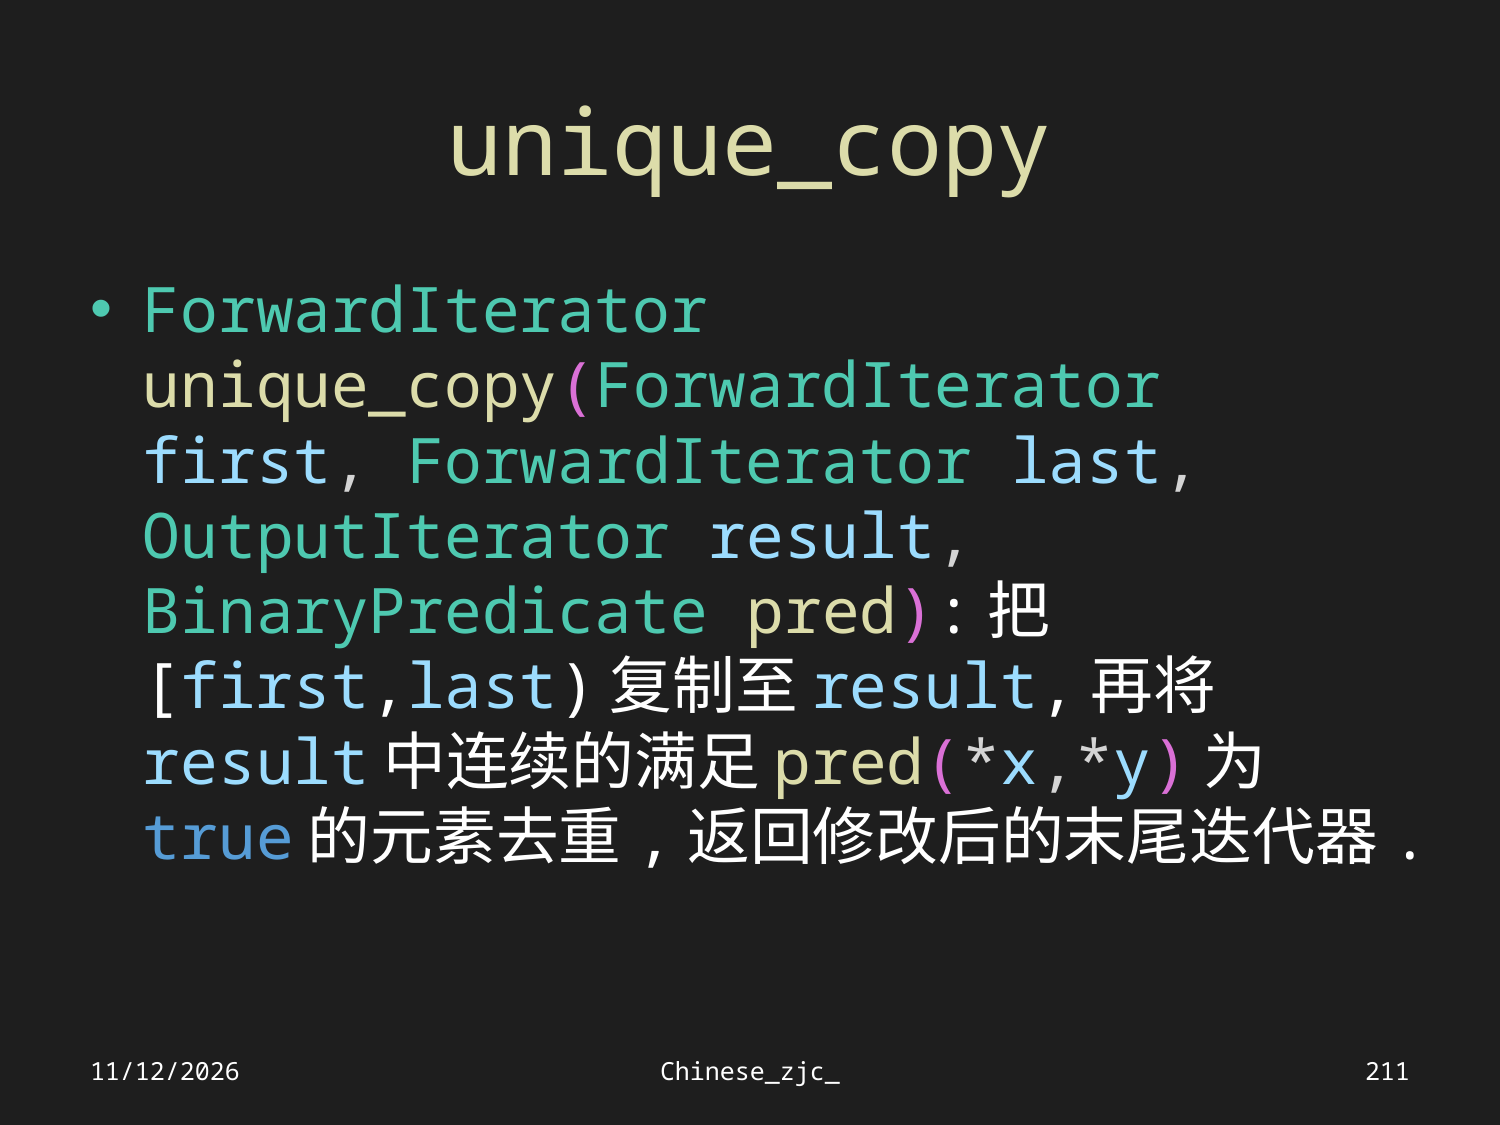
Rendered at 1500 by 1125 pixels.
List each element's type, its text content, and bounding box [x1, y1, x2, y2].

title unique_copy [75, 45, 1425, 233]
slide_number 211 [1074, 1042, 1425, 1103]
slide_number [75, 1042, 425, 1103]
list ForwardIterator unique_copy(ForwardIterator first, ForwardIterator last, OutputIterator result, BinaryPredicate pred):把[first,last)复制至result,再将result中连续的满足pred(*x,*y)为true的元素去重,返回修改后的末尾迭代器. [75, 262, 1425, 926]
footer Chinese_zjc_ [512, 1042, 988, 1103]
